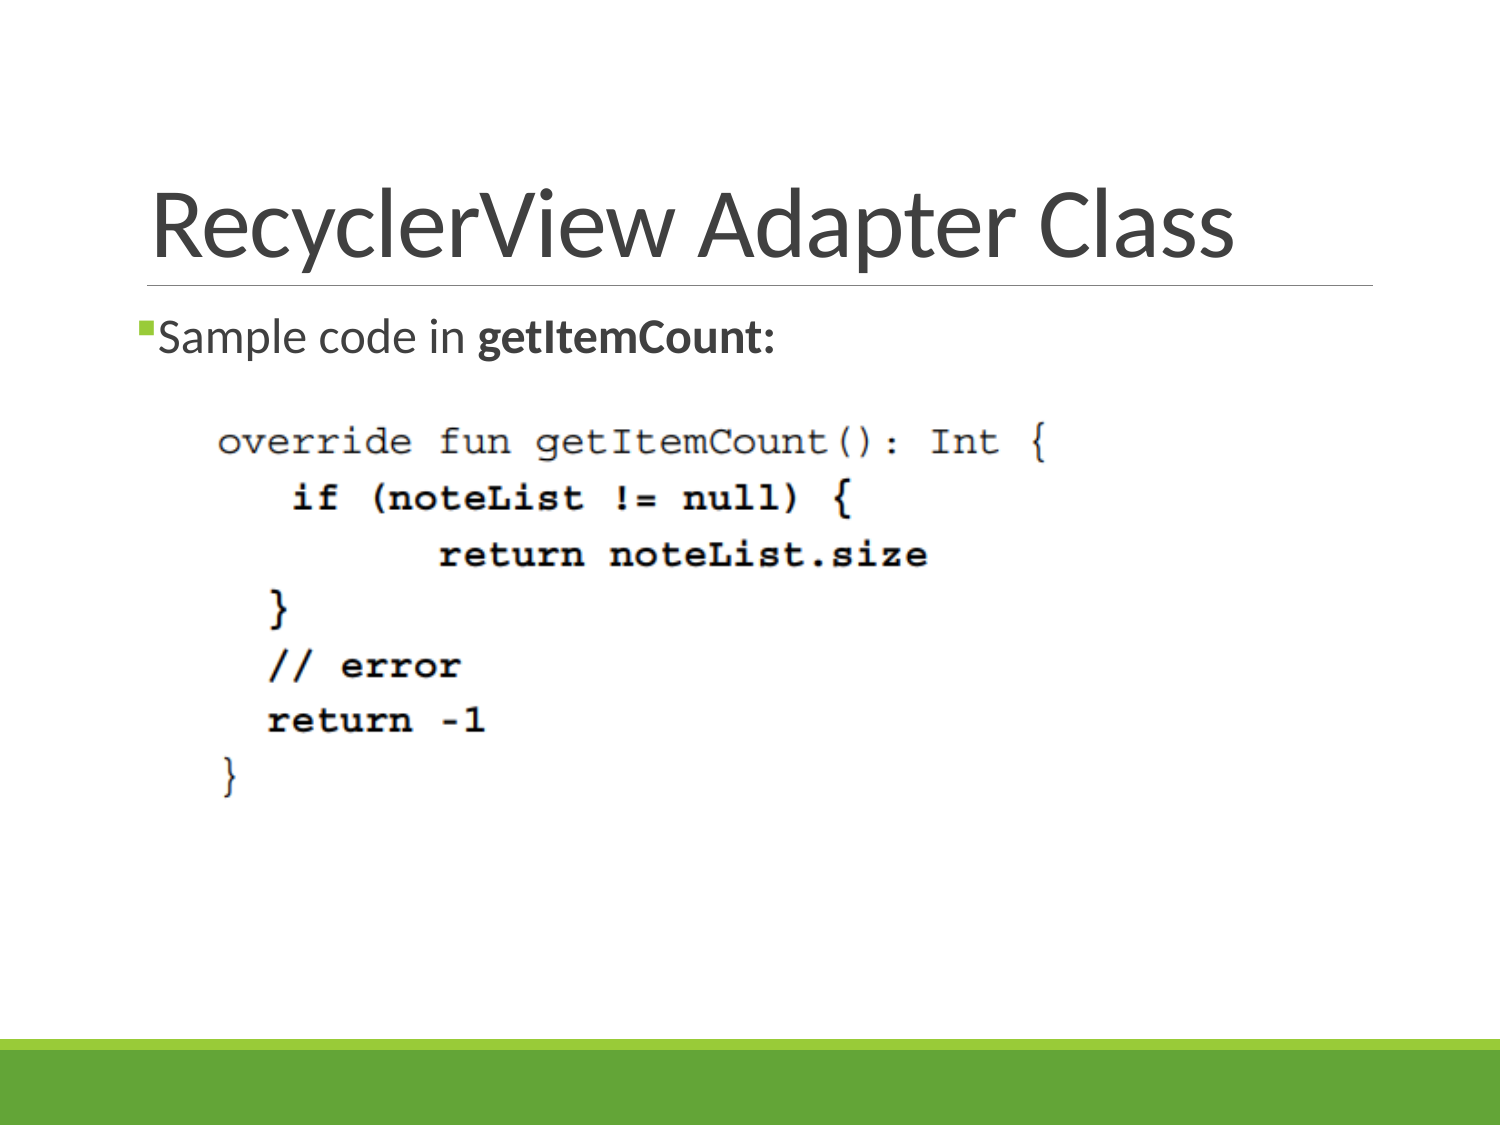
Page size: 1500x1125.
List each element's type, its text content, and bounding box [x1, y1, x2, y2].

list Sample code in getItemCount: [135, 302, 1373, 963]
title RecyclerView Adapter Class [135, 47, 1373, 285]
picture [165, 408, 1107, 806]
